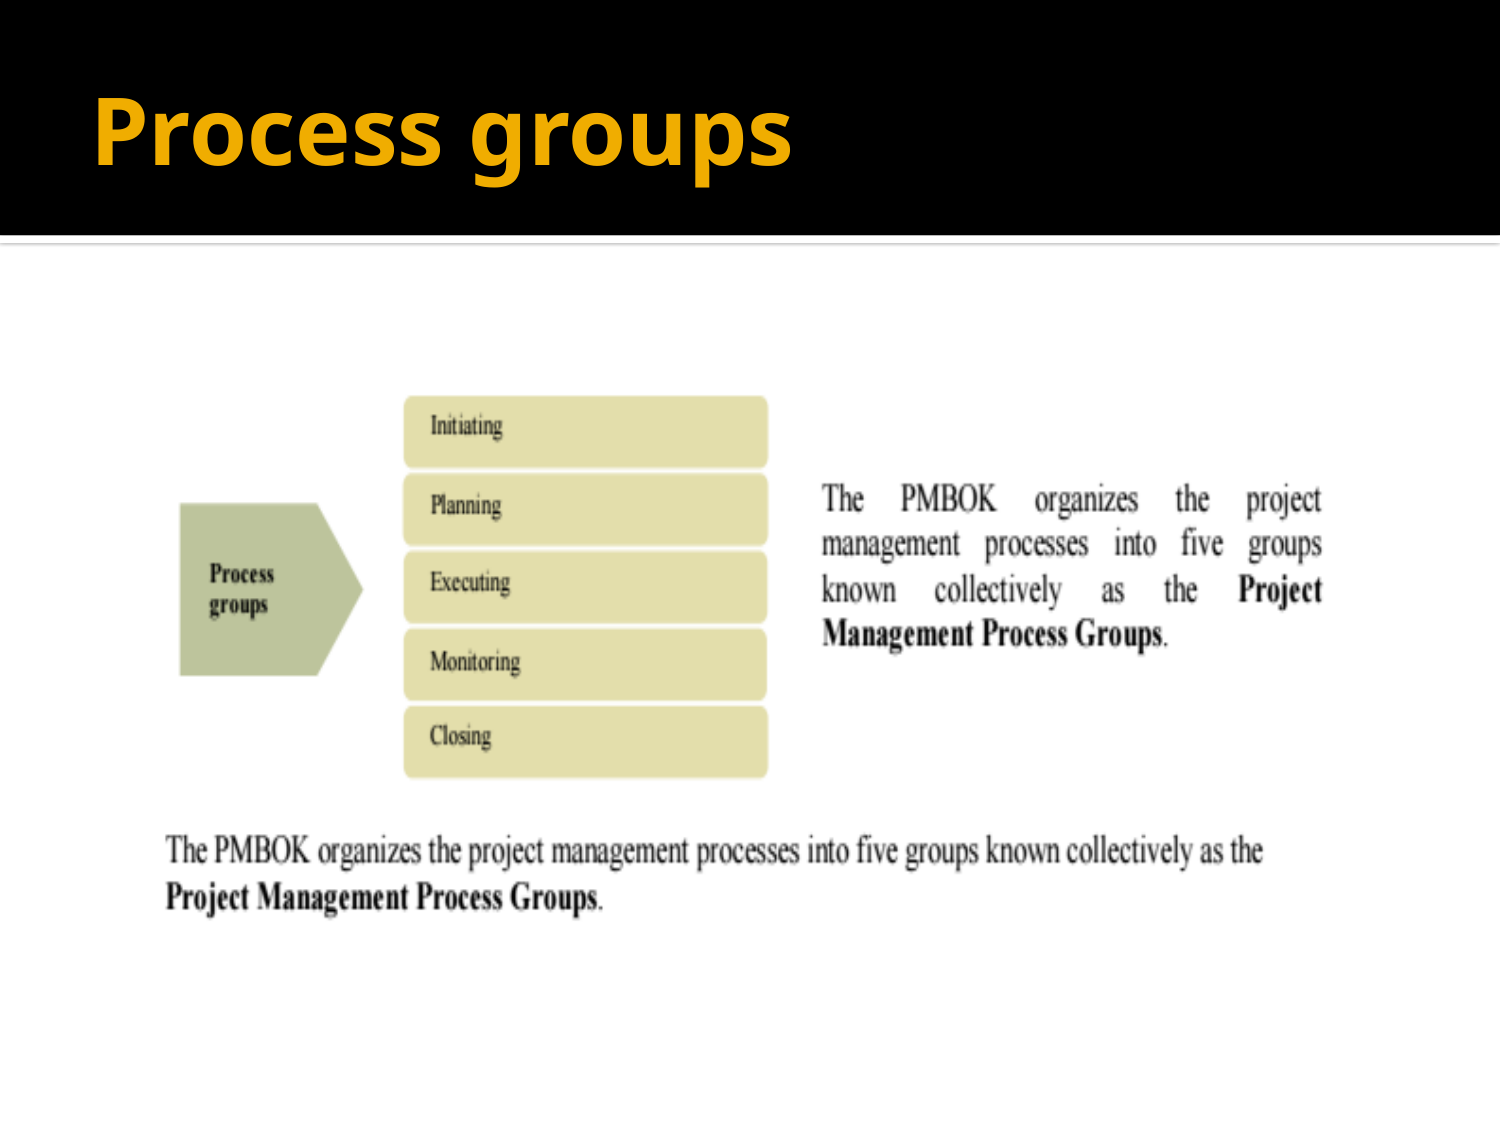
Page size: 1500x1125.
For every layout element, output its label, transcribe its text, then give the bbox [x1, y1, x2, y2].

picture [164, 361, 1335, 965]
title Process groups [75, 25, 1425, 231]
